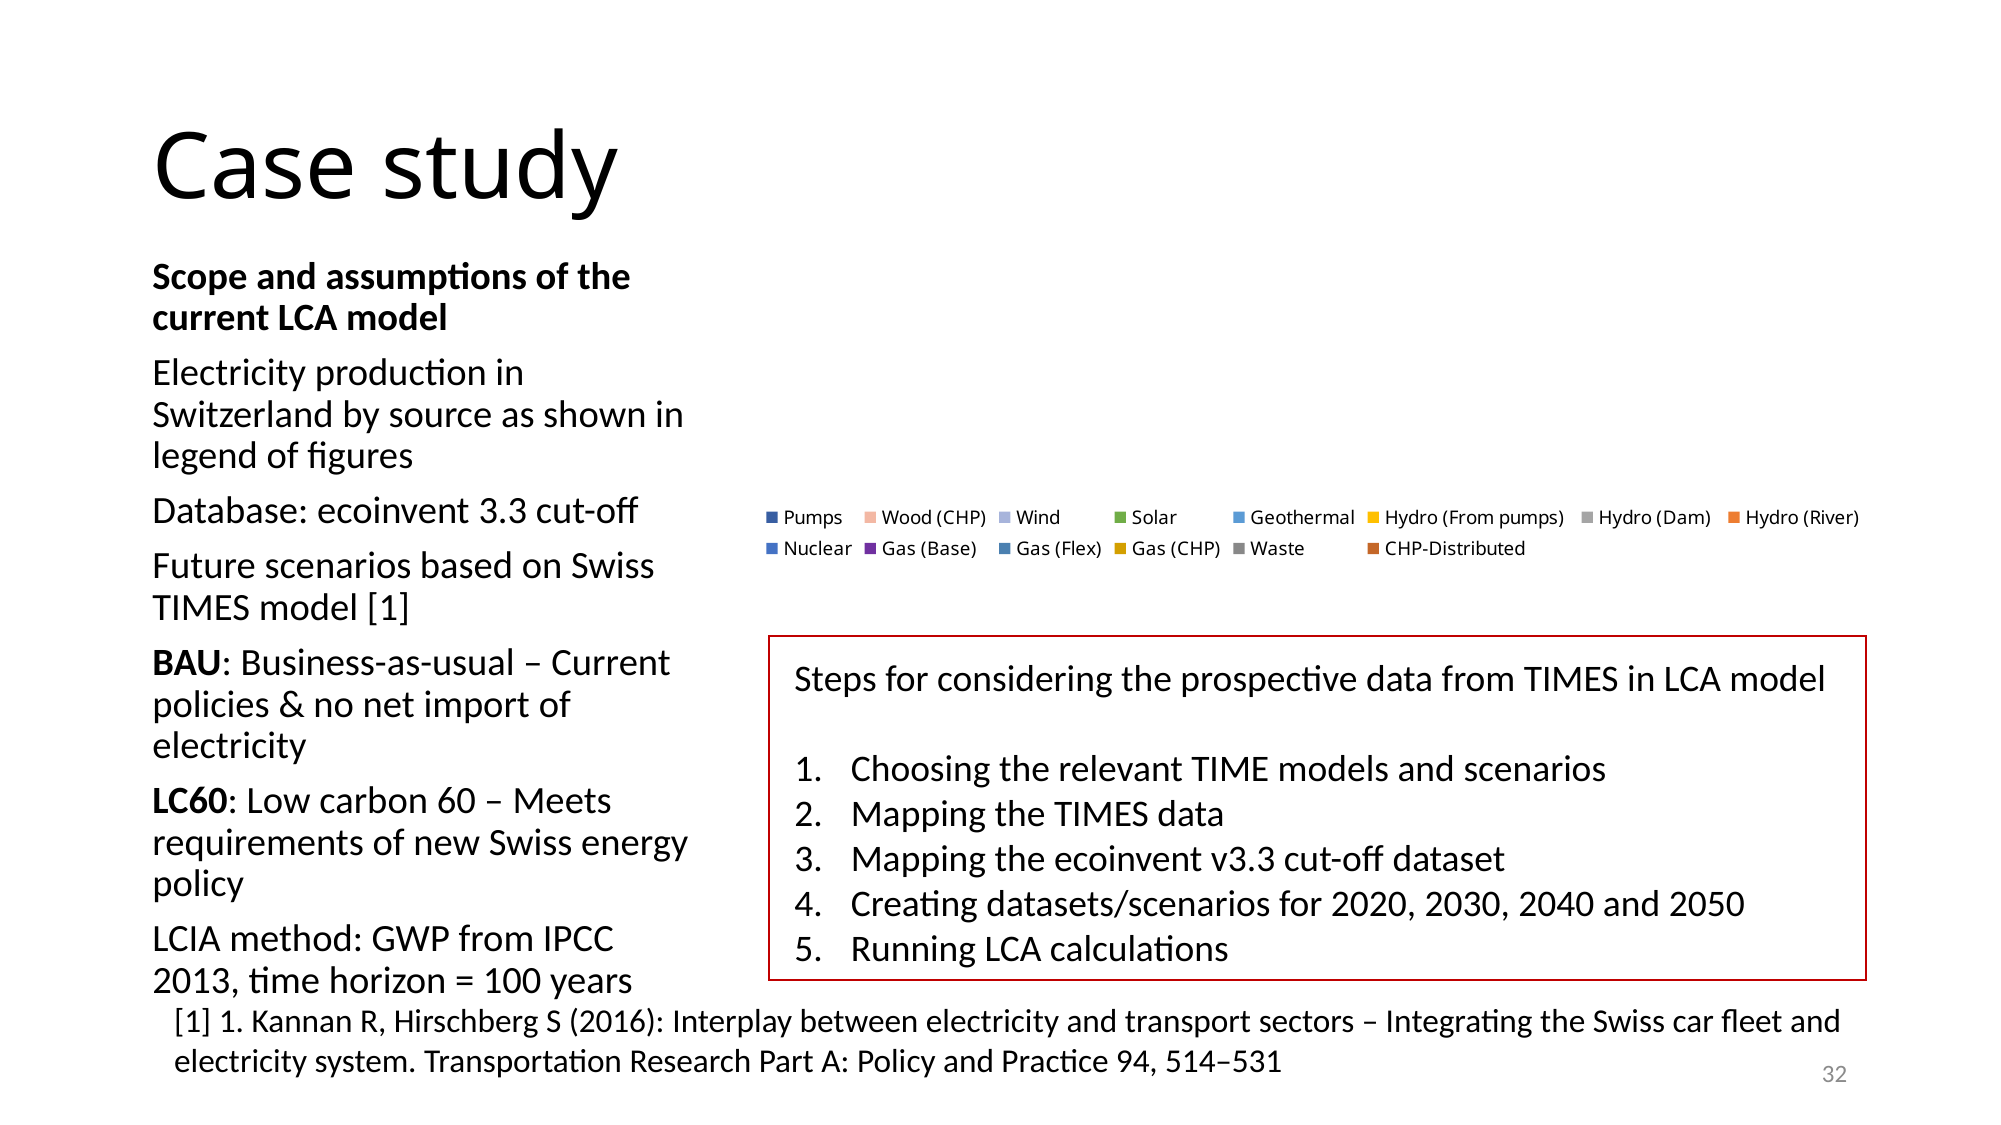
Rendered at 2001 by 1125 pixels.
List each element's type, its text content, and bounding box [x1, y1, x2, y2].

slide_number 32 [1412, 1042, 1863, 1103]
chart [749, 77, 1883, 573]
list Scope and assumptions of the current LCA model Electricity production in Switzerland by source as shown in legend of figures Database: ecoinvent 3.3 cut-off Future scenarios based on Swiss TIMES model [1] BAU: Business-as-usual – Current policies & no net import of electricity LC60: Low carbon 60 – Meets requirements of new Swiss energy policy LCIA method: GWP from IPCC 2013, time horizon = 100 years [137, 248, 714, 1014]
text_box [768, 635, 1867, 981]
title Case study [137, 59, 1863, 278]
text_box [1] 1. Kannan R, Hirschberg S (2016): Interplay between electricity and transport sectors – Integrating the Swiss car fleet and electricity system. Transportation Research Part A: Policy and Practice 94, 514–531 [159, 992, 1888, 1087]
